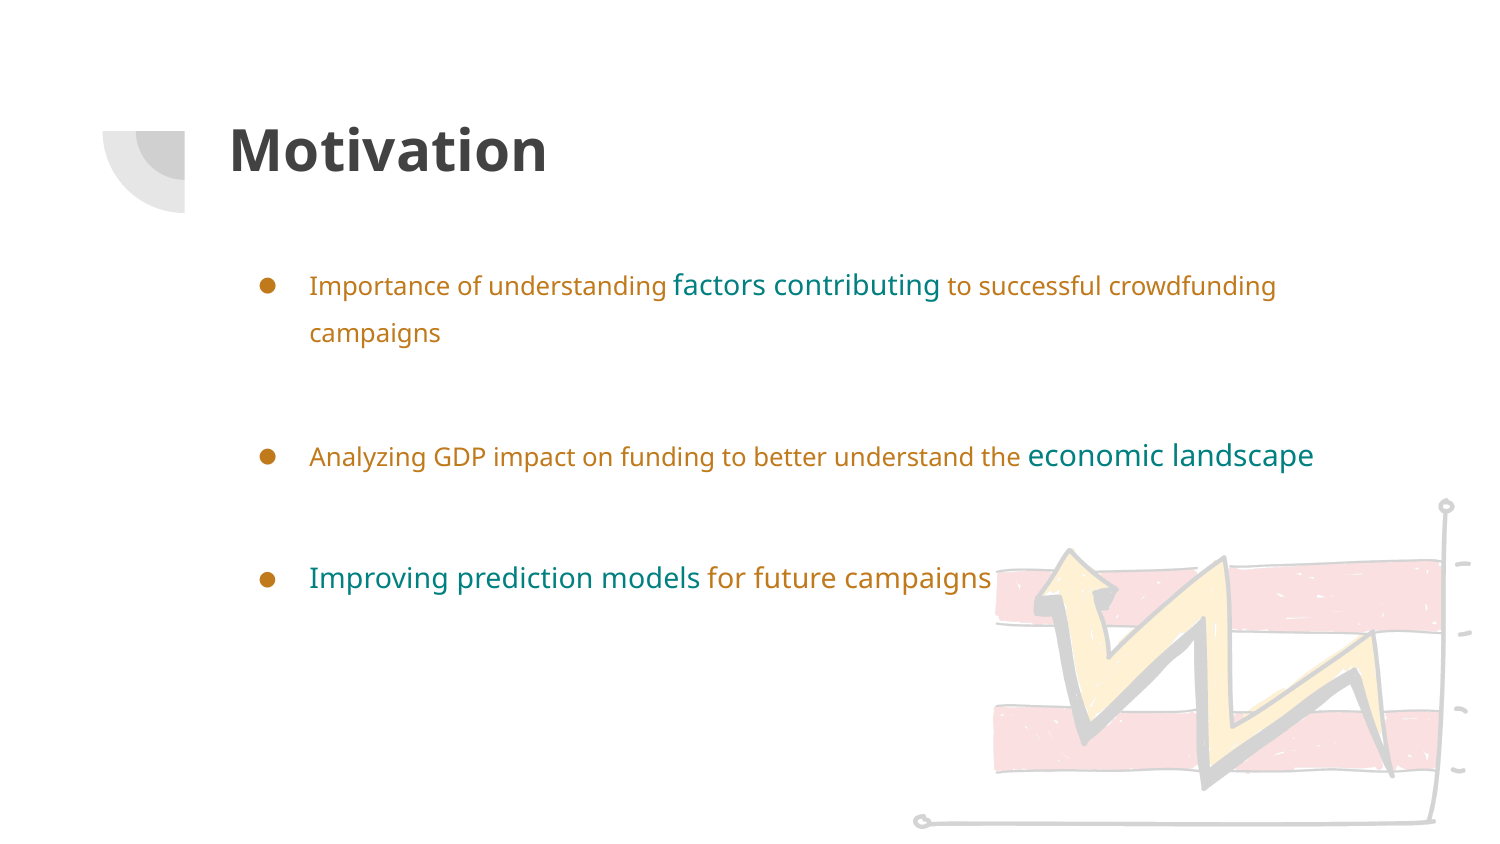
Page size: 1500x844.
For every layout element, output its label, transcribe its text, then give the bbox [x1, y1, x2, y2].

title Motivation [213, 98, 1368, 234]
list Importance of understanding factors contributing to successful crowdfunding campaigns Analyzing GDP impact on funding to better understand the economic landscape Improving prediction models for future campaigns [213, 234, 1368, 652]
picture [912, 498, 1472, 829]
